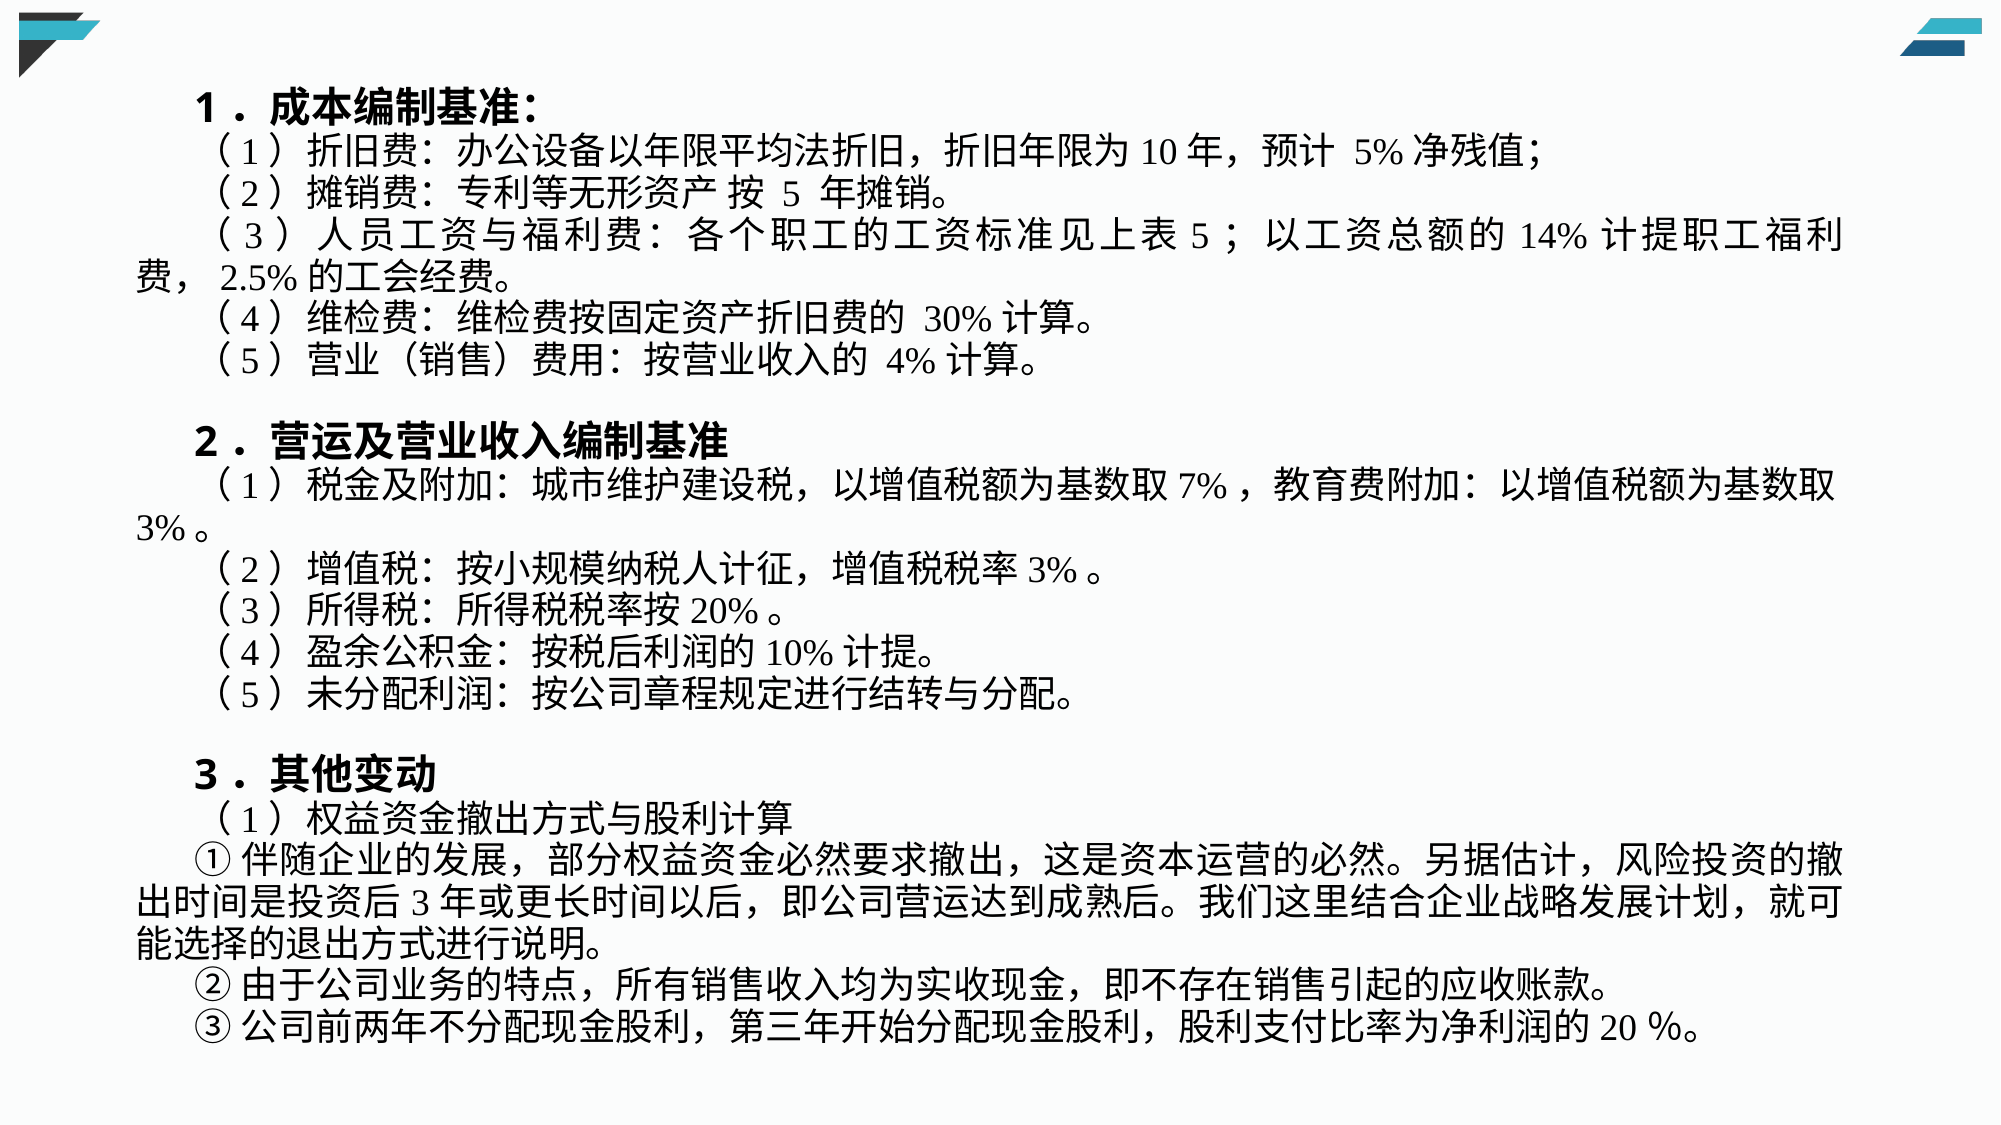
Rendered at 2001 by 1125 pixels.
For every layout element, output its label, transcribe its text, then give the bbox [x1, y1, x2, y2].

text_box 1．成本编制基准： （1）折旧费：办公设备以年限平均法折旧，折旧年限为10年，预计 5%净残值； （2）摊销费：专利等无形资产 按 5 年摊销。 （3）人员工资与福利费：各个职工的工资标准见上表5；以工资总额的14%计提职工福利费，2.5%的工会经费。 （4）维检费：维检费按固定资产折旧费的 30%计算。 （5）营业（销售）费用：按营业收入的 4%计算。 2．营运及营业收入编制基准 （1）税金及附加：城市维护建设税，以增值税额为基数取7%，教育费附加：以增值税额为基数取3%。 （2）增值税：按小规模纳税人计征，增值税税率3%。 （3）所得税：所得税税率按20%。 （4）盈余公积金：按税后利润的10%计提。 （5）未分配利润：按公司章程规定进行结转与分配。 3．其他变动 （1）权益资金撤出方式与股利计算 ①伴随企业的发展，部分权益资金必然要求撤出，这是资本运营的必然。另据估计，风险投资的撤出时间是投资后3年或更长时间以后，即公司营运达到成熟后。我们这里结合企业战略发展计划，就可能选择的退出方式进行说明。 ②由于公司业务的特点，所有销售收入均为实收现金，即不存在销售引起的应收账款。 ③公司前两年不分配现金股利，第三年开始分配现金股利，股利支付比率为净利润的20％。 [121, 81, 1859, 1056]
picture [0, 0, 119, 91]
picture [1881, 0, 2000, 75]
